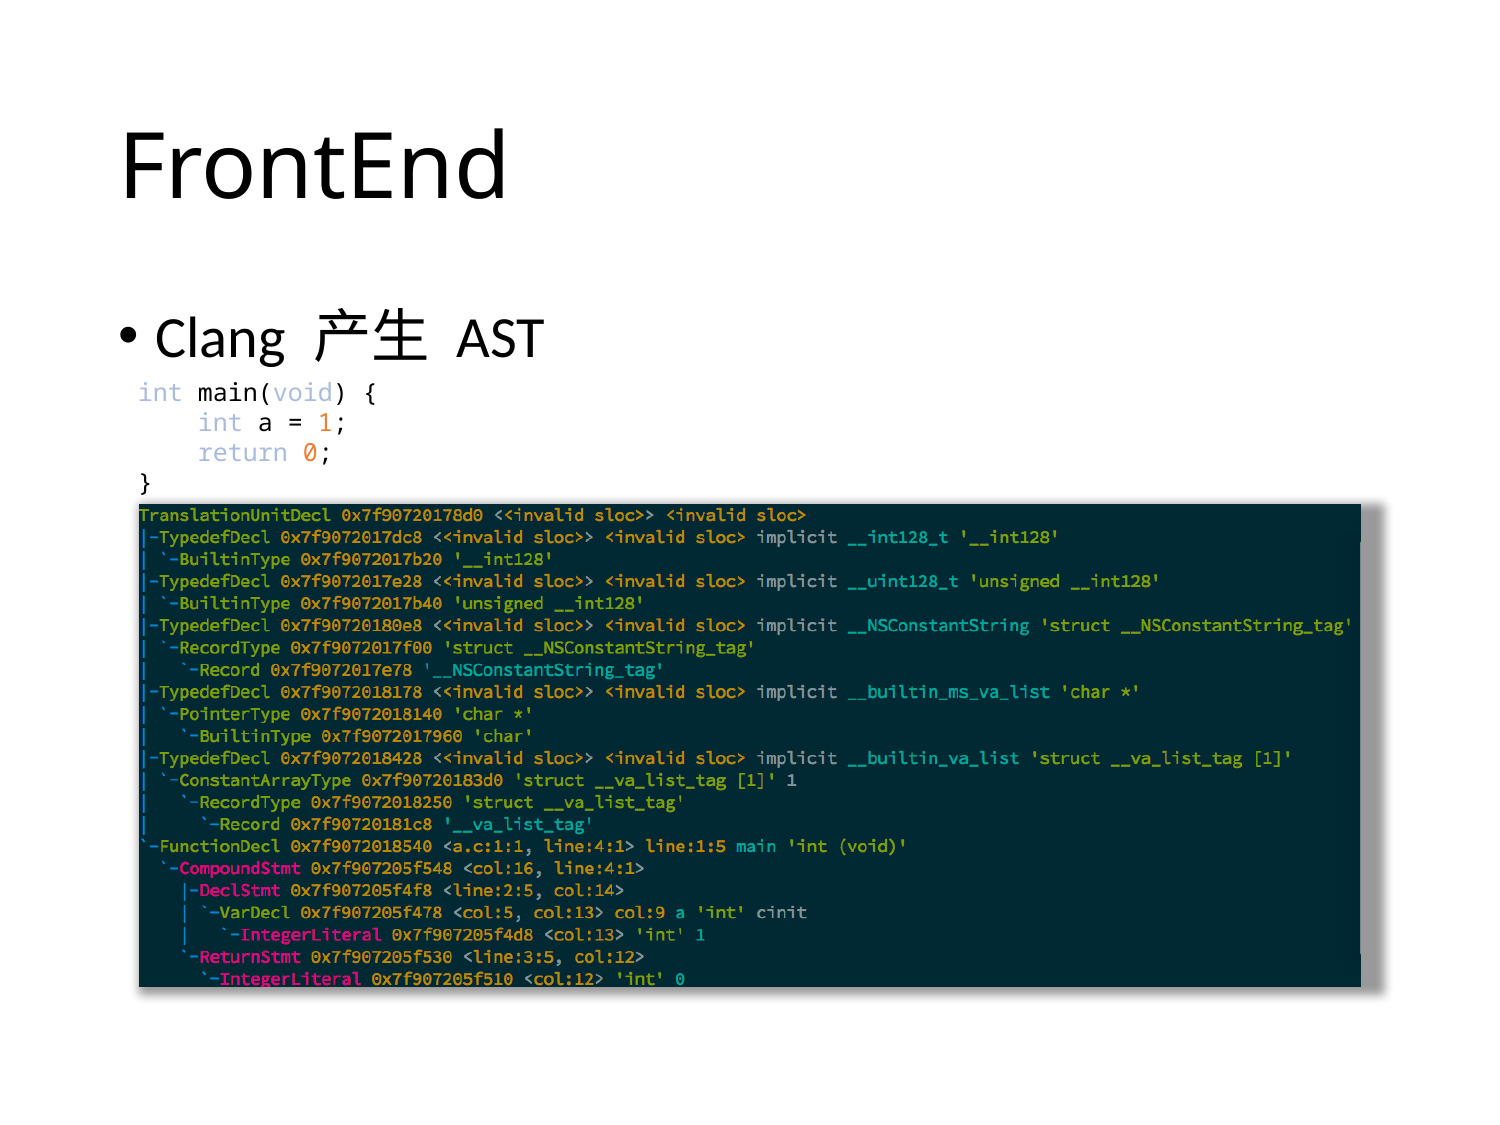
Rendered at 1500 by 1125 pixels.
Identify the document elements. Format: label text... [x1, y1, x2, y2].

picture [181, 689, 187, 700]
picture [186, 691, 193, 697]
picture [352, 666, 360, 673]
picture [436, 732, 441, 740]
picture [1102, 620, 1106, 630]
picture [201, 665, 208, 675]
picture [171, 756, 177, 764]
picture [200, 535, 205, 543]
picture [324, 753, 340, 763]
picture [291, 841, 300, 850]
picture [247, 862, 259, 873]
picture [335, 665, 339, 675]
picture [171, 689, 177, 698]
picture [271, 822, 276, 830]
picture [393, 930, 401, 939]
picture [676, 619, 684, 630]
picture [423, 841, 431, 850]
picture [181, 554, 188, 564]
picture [201, 841, 205, 851]
picture [354, 932, 360, 940]
picture [1203, 620, 1207, 630]
picture [262, 513, 269, 520]
picture [697, 775, 701, 785]
picture [389, 753, 401, 763]
picture [313, 557, 319, 564]
picture [281, 954, 289, 962]
list Clang 产生 AST [103, 299, 1397, 1014]
picture [676, 686, 684, 698]
picture [658, 907, 664, 917]
picture [878, 844, 883, 852]
picture [273, 778, 279, 785]
picture [236, 620, 242, 630]
picture [293, 535, 299, 542]
picture [376, 665, 380, 675]
picture [393, 642, 401, 653]
picture [335, 642, 350, 653]
picture [636, 642, 640, 653]
picture [302, 576, 310, 586]
picture [799, 686, 804, 697]
picture [301, 907, 310, 917]
picture [312, 841, 320, 851]
picture [262, 601, 268, 609]
picture [236, 688, 242, 697]
picture [293, 623, 299, 630]
picture [327, 532, 340, 542]
picture [626, 778, 634, 785]
picture [282, 510, 286, 520]
picture [283, 976, 289, 984]
picture [262, 982, 270, 988]
picture [362, 755, 370, 761]
picture [426, 510, 431, 519]
picture [514, 689, 519, 698]
picture [514, 579, 519, 587]
picture [342, 554, 360, 564]
picture [722, 623, 730, 630]
picture [383, 532, 391, 542]
picture [263, 930, 268, 939]
picture [535, 775, 539, 785]
picture [667, 800, 675, 811]
picture [617, 686, 622, 697]
picture [519, 929, 526, 940]
picture [489, 774, 497, 785]
picture [324, 780, 329, 789]
picture [433, 710, 441, 717]
picture [406, 687, 410, 697]
picture [251, 664, 259, 675]
picture [363, 907, 370, 917]
picture [281, 755, 289, 761]
picture [405, 932, 410, 940]
title FrontEnd [103, 59, 1397, 278]
picture [301, 554, 310, 563]
picture [393, 863, 401, 872]
picture [596, 598, 602, 608]
picture [312, 863, 320, 872]
picture [333, 863, 340, 873]
picture [500, 954, 507, 962]
picture [436, 930, 451, 939]
picture [545, 642, 558, 653]
picture [515, 601, 526, 608]
picture [324, 688, 340, 697]
picture [208, 866, 214, 877]
picture [393, 953, 401, 961]
picture [382, 709, 391, 718]
picture [197, 689, 205, 698]
picture [433, 599, 441, 607]
picture [393, 974, 401, 984]
picture [295, 665, 299, 675]
picture [464, 642, 468, 653]
picture [363, 554, 370, 564]
picture [1103, 689, 1109, 697]
picture [390, 620, 404, 630]
picture [312, 642, 320, 653]
picture [201, 952, 208, 962]
picture [283, 778, 289, 785]
picture [171, 623, 177, 631]
picture [342, 709, 360, 719]
picture [362, 578, 370, 584]
picture [181, 598, 188, 608]
picture [767, 689, 781, 700]
picture [627, 973, 632, 984]
picture [606, 642, 610, 653]
picture [221, 709, 225, 719]
picture [337, 819, 350, 829]
picture [335, 885, 350, 894]
picture [291, 642, 300, 652]
picture [423, 709, 431, 719]
picture [383, 775, 391, 785]
picture [1254, 620, 1260, 630]
picture [252, 645, 258, 653]
picture [313, 910, 319, 917]
picture [362, 534, 370, 540]
picture [504, 974, 512, 983]
picture [323, 709, 330, 719]
picture [197, 757, 205, 764]
picture [281, 688, 289, 695]
picture [451, 731, 461, 740]
picture [525, 797, 529, 807]
picture [505, 601, 513, 612]
picture [677, 775, 683, 784]
picture [460, 511, 468, 521]
picture [362, 622, 370, 629]
picture [668, 686, 672, 697]
picture [181, 623, 187, 634]
picture [201, 731, 212, 741]
picture [363, 709, 370, 719]
picture [767, 535, 781, 546]
picture [293, 689, 299, 697]
picture [221, 554, 225, 564]
picture [324, 576, 340, 586]
picture [413, 642, 431, 652]
picture [676, 531, 684, 543]
picture [396, 665, 400, 675]
picture [186, 757, 193, 763]
picture [256, 907, 263, 917]
picture [767, 579, 781, 590]
picture [180, 775, 184, 785]
picture [372, 885, 390, 894]
picture [1021, 579, 1029, 590]
picture [181, 844, 188, 851]
picture [504, 930, 517, 940]
picture [281, 534, 289, 540]
picture [342, 598, 360, 607]
picture [262, 645, 274, 656]
picture [251, 822, 259, 829]
picture [302, 620, 310, 630]
picture [303, 822, 309, 829]
picture [506, 686, 510, 697]
picture [314, 665, 330, 675]
picture [382, 554, 391, 563]
picture [404, 554, 411, 564]
picture [365, 731, 381, 740]
picture [373, 797, 381, 802]
picture [1112, 576, 1116, 586]
picture [597, 667, 603, 675]
picture [312, 885, 320, 895]
picture [382, 598, 391, 607]
picture [206, 686, 213, 697]
picture [722, 689, 730, 696]
picture [335, 952, 339, 962]
picture [404, 598, 411, 608]
picture [262, 711, 268, 720]
picture [322, 731, 330, 740]
picture [376, 952, 380, 962]
picture [291, 885, 300, 894]
picture [297, 510, 304, 520]
picture [403, 885, 411, 895]
picture [301, 598, 310, 607]
picture [338, 779, 345, 785]
picture [372, 841, 381, 850]
picture [419, 598, 431, 608]
picture [722, 535, 730, 541]
picture [443, 953, 451, 960]
picture [342, 907, 360, 917]
picture [485, 951, 490, 962]
picture [875, 689, 880, 697]
picture [301, 709, 310, 718]
picture [416, 930, 420, 940]
picture [474, 930, 482, 939]
picture [197, 866, 208, 873]
picture [384, 976, 390, 984]
picture [324, 954, 329, 962]
picture [1353, 540, 1361, 956]
picture [1142, 620, 1150, 630]
picture [514, 535, 519, 543]
picture [372, 642, 381, 652]
picture [372, 974, 381, 983]
picture [373, 863, 381, 873]
picture [281, 866, 289, 873]
picture [820, 686, 824, 697]
picture [271, 666, 279, 673]
picture [312, 819, 320, 829]
picture [717, 642, 721, 653]
picture [291, 819, 300, 828]
picture [312, 953, 320, 961]
picture [363, 598, 370, 608]
picture [211, 510, 215, 520]
picture [470, 689, 475, 697]
picture [305, 687, 309, 697]
picture [1172, 623, 1180, 630]
picture [302, 532, 310, 542]
picture [585, 954, 593, 962]
picture [1012, 623, 1018, 630]
text_box int main(void) { int a = 1; return 0; } [123, 369, 597, 504]
picture [722, 579, 730, 584]
picture [333, 778, 337, 789]
picture [355, 953, 370, 960]
picture [298, 734, 304, 741]
picture [202, 708, 207, 719]
picture [221, 819, 229, 829]
picture [232, 778, 239, 785]
picture [383, 576, 391, 586]
picture [413, 907, 421, 917]
picture [469, 509, 475, 520]
picture [457, 930, 461, 940]
picture [383, 731, 391, 741]
picture [767, 756, 780, 767]
picture [221, 598, 225, 608]
picture [181, 579, 187, 590]
picture [197, 623, 203, 630]
picture [403, 731, 411, 740]
picture [206, 619, 212, 630]
picture [1217, 623, 1226, 630]
picture [388, 510, 394, 520]
picture [676, 575, 684, 587]
picture [221, 907, 229, 917]
picture [429, 868, 441, 872]
picture [181, 535, 187, 546]
picture [171, 579, 177, 587]
picture [303, 844, 309, 851]
picture [372, 819, 381, 828]
picture [707, 778, 726, 789]
picture [323, 554, 330, 564]
picture [261, 888, 270, 895]
picture [236, 753, 242, 763]
picture [251, 796, 259, 808]
picture [382, 907, 400, 917]
picture [281, 622, 289, 629]
picture [405, 775, 416, 785]
picture [1335, 623, 1341, 634]
picture [355, 865, 370, 872]
picture [433, 555, 441, 563]
picture [647, 932, 652, 940]
picture [362, 688, 370, 695]
picture [304, 780, 309, 789]
picture [455, 686, 460, 697]
picture [281, 578, 289, 584]
picture [676, 752, 684, 764]
picture [416, 974, 431, 984]
picture [335, 841, 350, 851]
picture [727, 907, 731, 917]
picture [632, 689, 637, 697]
picture [453, 974, 461, 983]
picture [261, 775, 269, 785]
picture [323, 598, 330, 608]
picture [262, 557, 268, 565]
picture [303, 645, 309, 653]
picture [206, 752, 213, 763]
picture [1048, 579, 1055, 587]
picture [1011, 532, 1017, 542]
picture [181, 642, 188, 653]
picture [313, 711, 319, 719]
picture [470, 601, 477, 608]
picture [767, 623, 781, 634]
picture [197, 579, 205, 587]
picture [931, 689, 937, 697]
picture [324, 620, 340, 630]
picture [181, 709, 185, 719]
picture [626, 797, 630, 807]
picture [471, 708, 477, 719]
picture [345, 510, 350, 519]
picture [221, 775, 225, 785]
picture [323, 907, 330, 917]
picture [304, 973, 308, 984]
picture [292, 778, 300, 785]
